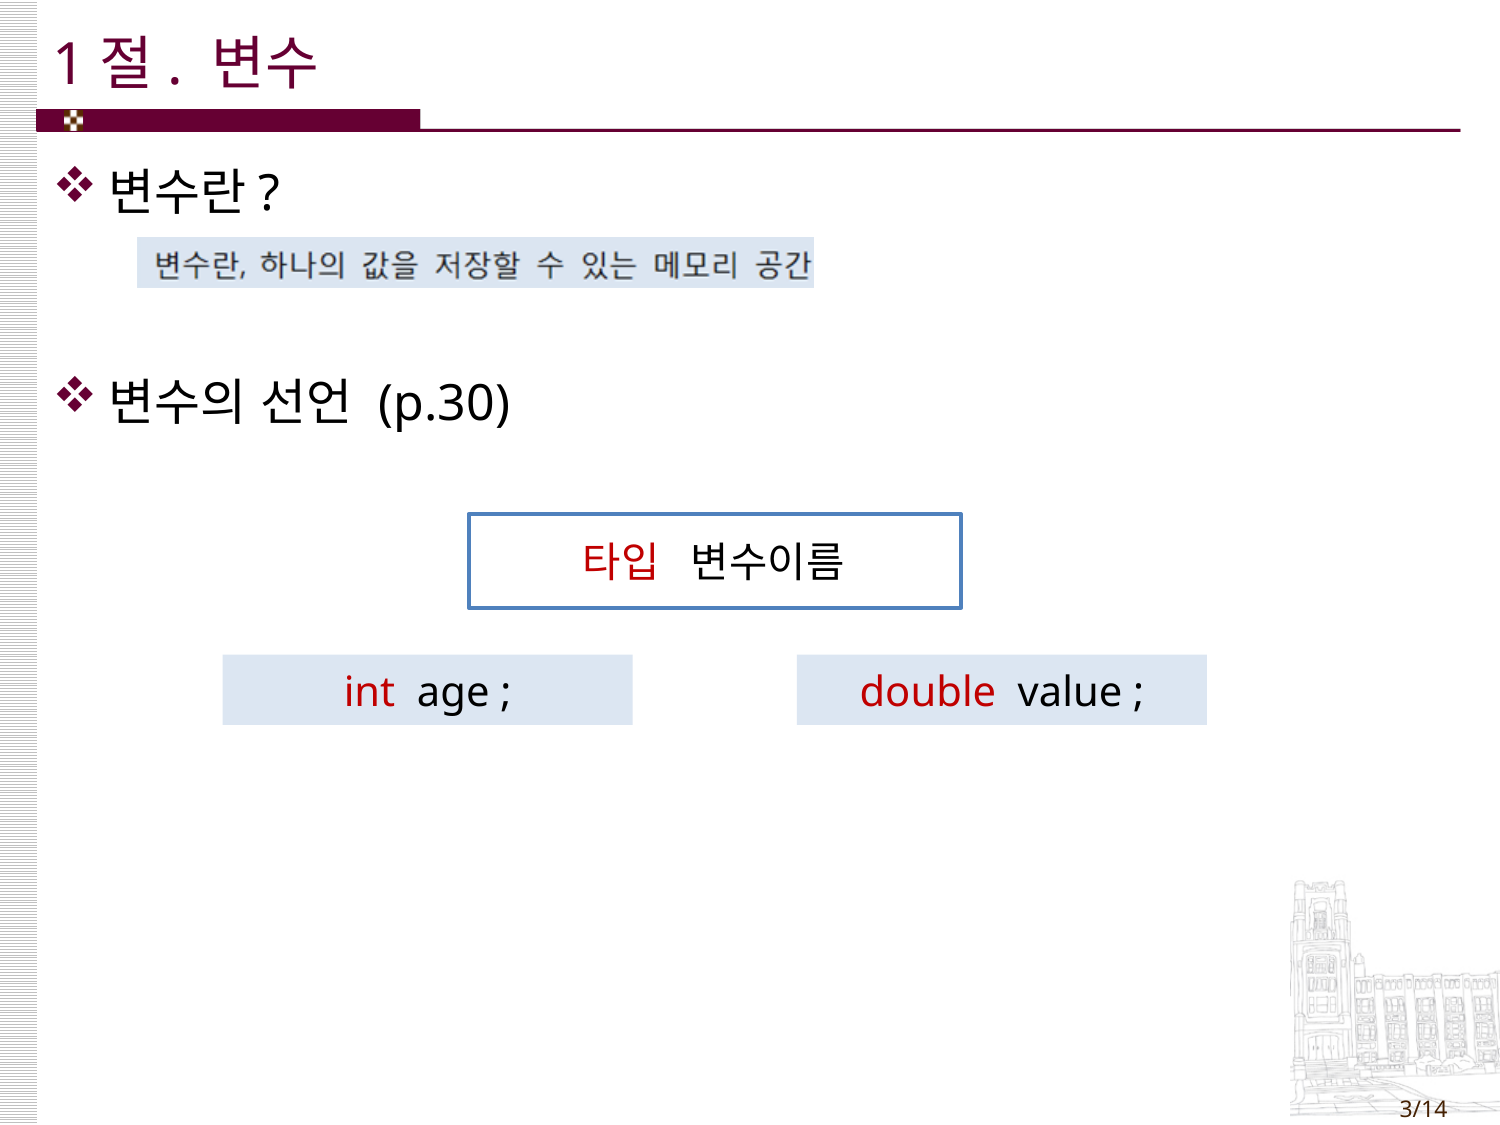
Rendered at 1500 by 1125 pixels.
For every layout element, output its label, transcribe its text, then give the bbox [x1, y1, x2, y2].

picture [36, 109, 1461, 132]
list 변수란? 변수의 선언 (p.30) [37, 152, 1463, 1091]
title 1절. 변수 [37, 13, 1278, 109]
picture [137, 237, 815, 288]
picture [1290, 874, 1500, 1125]
text_box 변수이름 [666, 524, 869, 598]
text_box [467, 512, 963, 610]
text_box 타입 [549, 524, 666, 598]
text_box double value ; [795, 653, 1209, 727]
text_box int age ; [221, 653, 635, 727]
